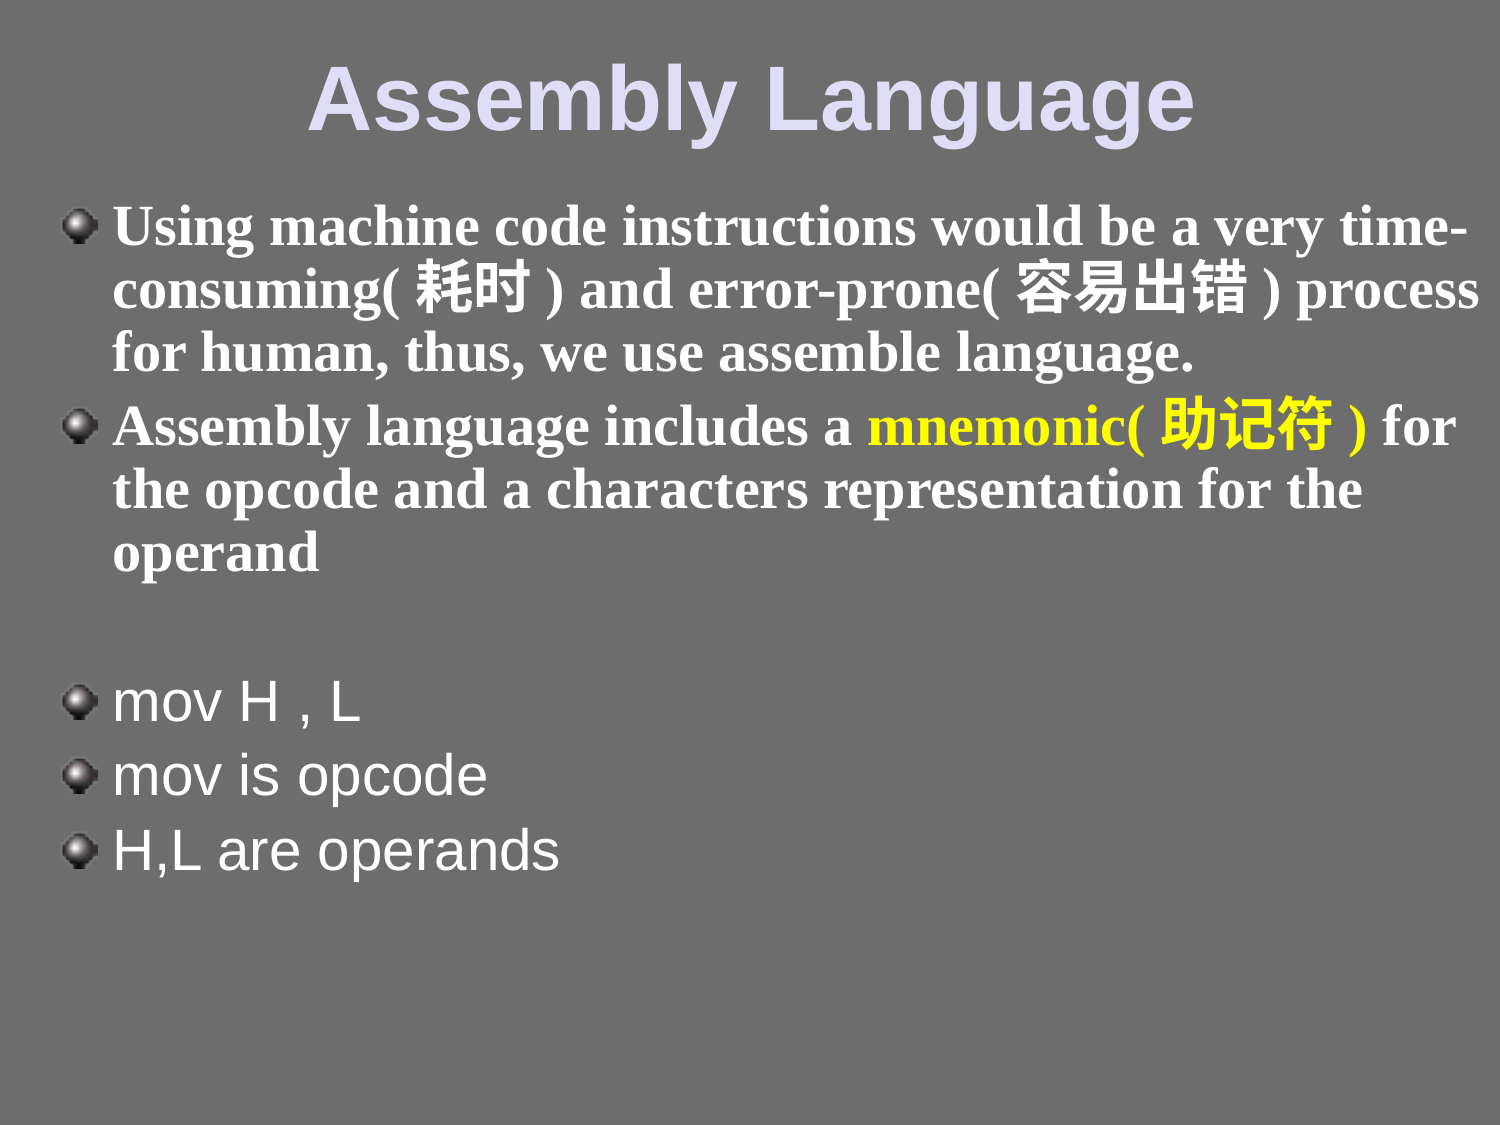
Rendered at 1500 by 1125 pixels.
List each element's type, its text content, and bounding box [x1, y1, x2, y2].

picture [56, 402, 98, 444]
picture [56, 202, 98, 244]
picture [56, 678, 98, 720]
picture [56, 827, 98, 869]
picture [56, 752, 98, 794]
list Using machine code instructions would be a very time-consuming(耗时) and error-prone(容易出错) process for human, thus, we use assemble language. Assembly language includes a mnemonic(助记符) for the opcode and a characters representation for the operand mov H , L mov is opcode H,L are operands [41, 187, 1500, 1026]
title Assembly Language [76, 0, 1427, 187]
